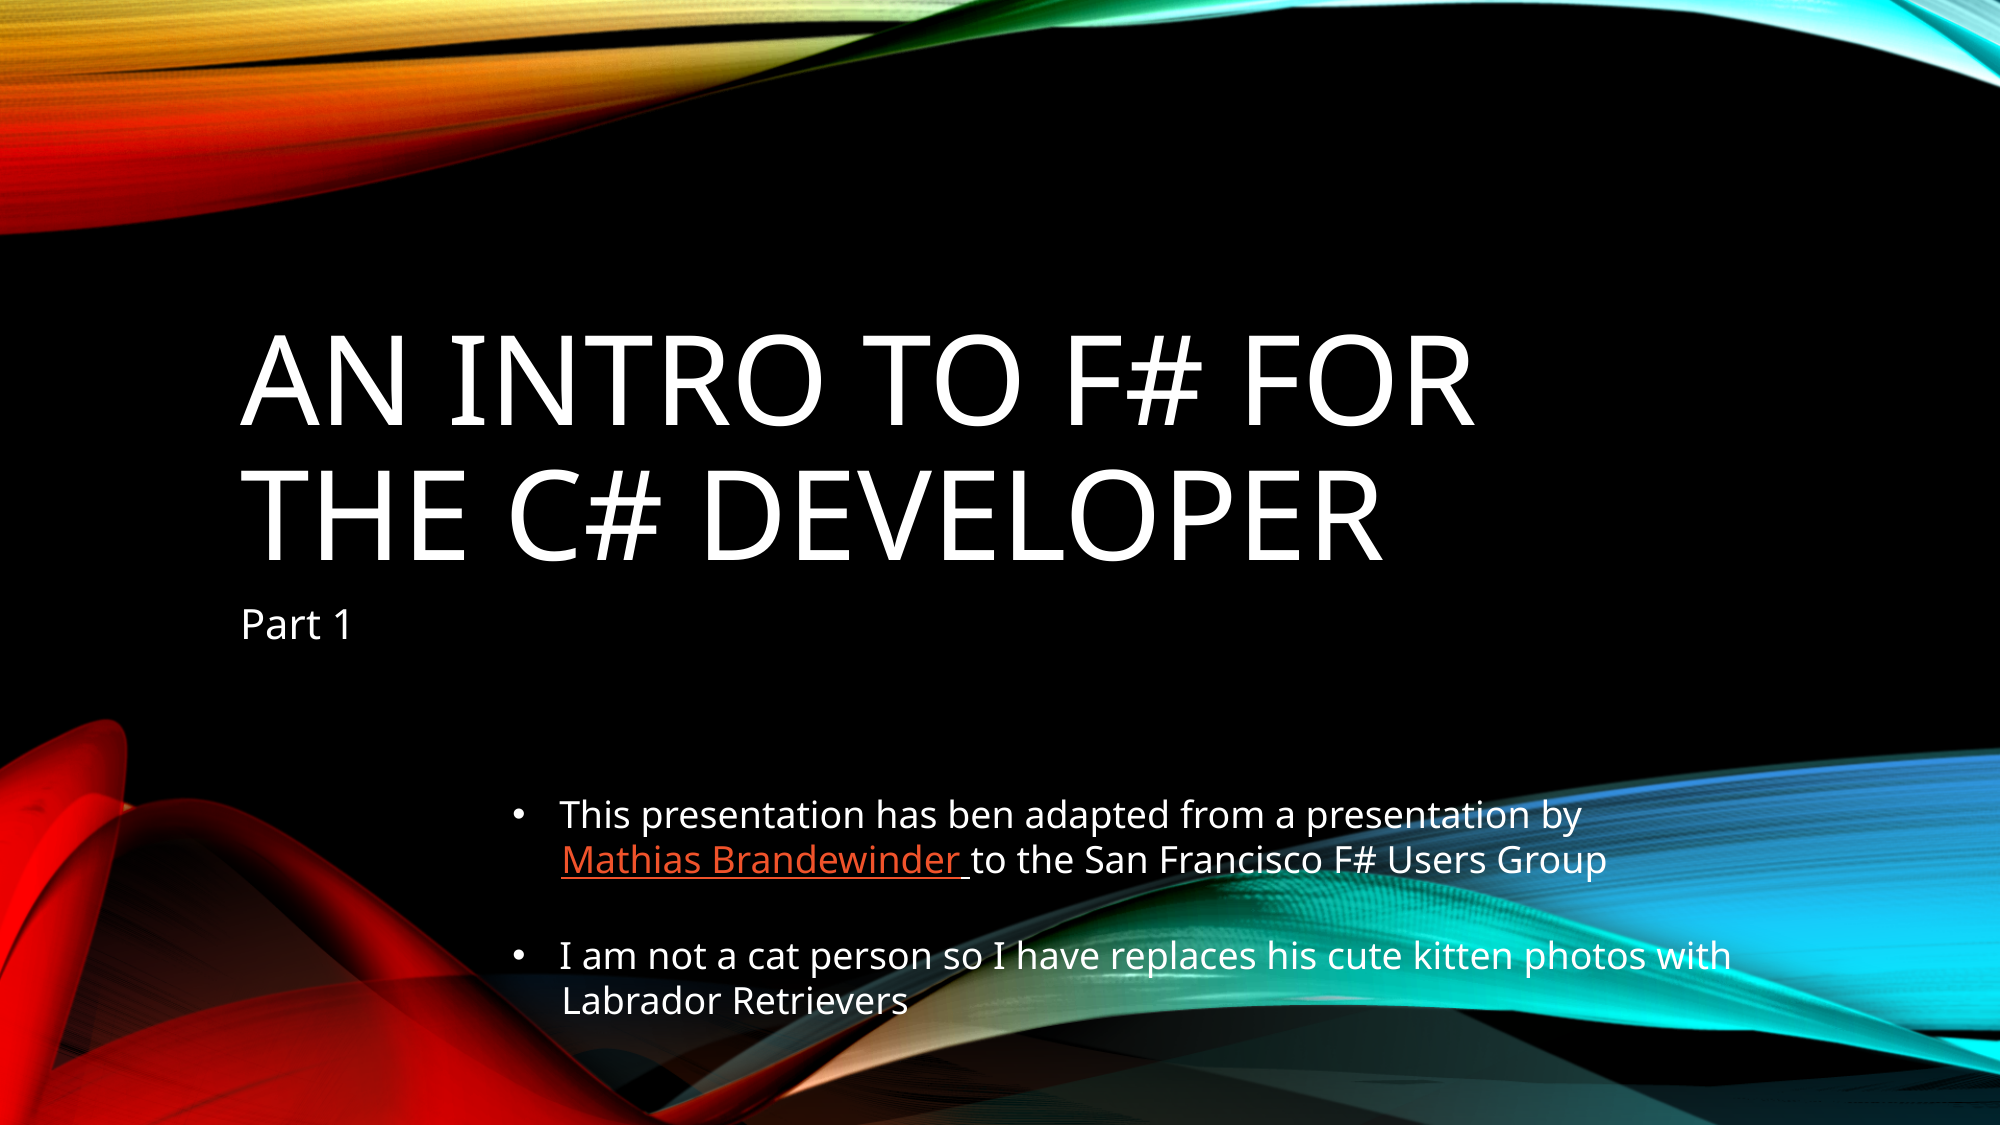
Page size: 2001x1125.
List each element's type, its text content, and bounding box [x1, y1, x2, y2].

title An Intro to F# For The C# Developer [225, 220, 1725, 595]
picture [0, 717, 2000, 1125]
picture [0, 0, 2000, 237]
text_box This presentation has ben adapted from a presentation by Mathias Brandewinder to the San Francisco F# Users Group I am not a cat person so I have replaces his cute kitten photos with Labrador Retrievers [497, 783, 1759, 1075]
subtitle Part 1 [225, 595, 1775, 709]
